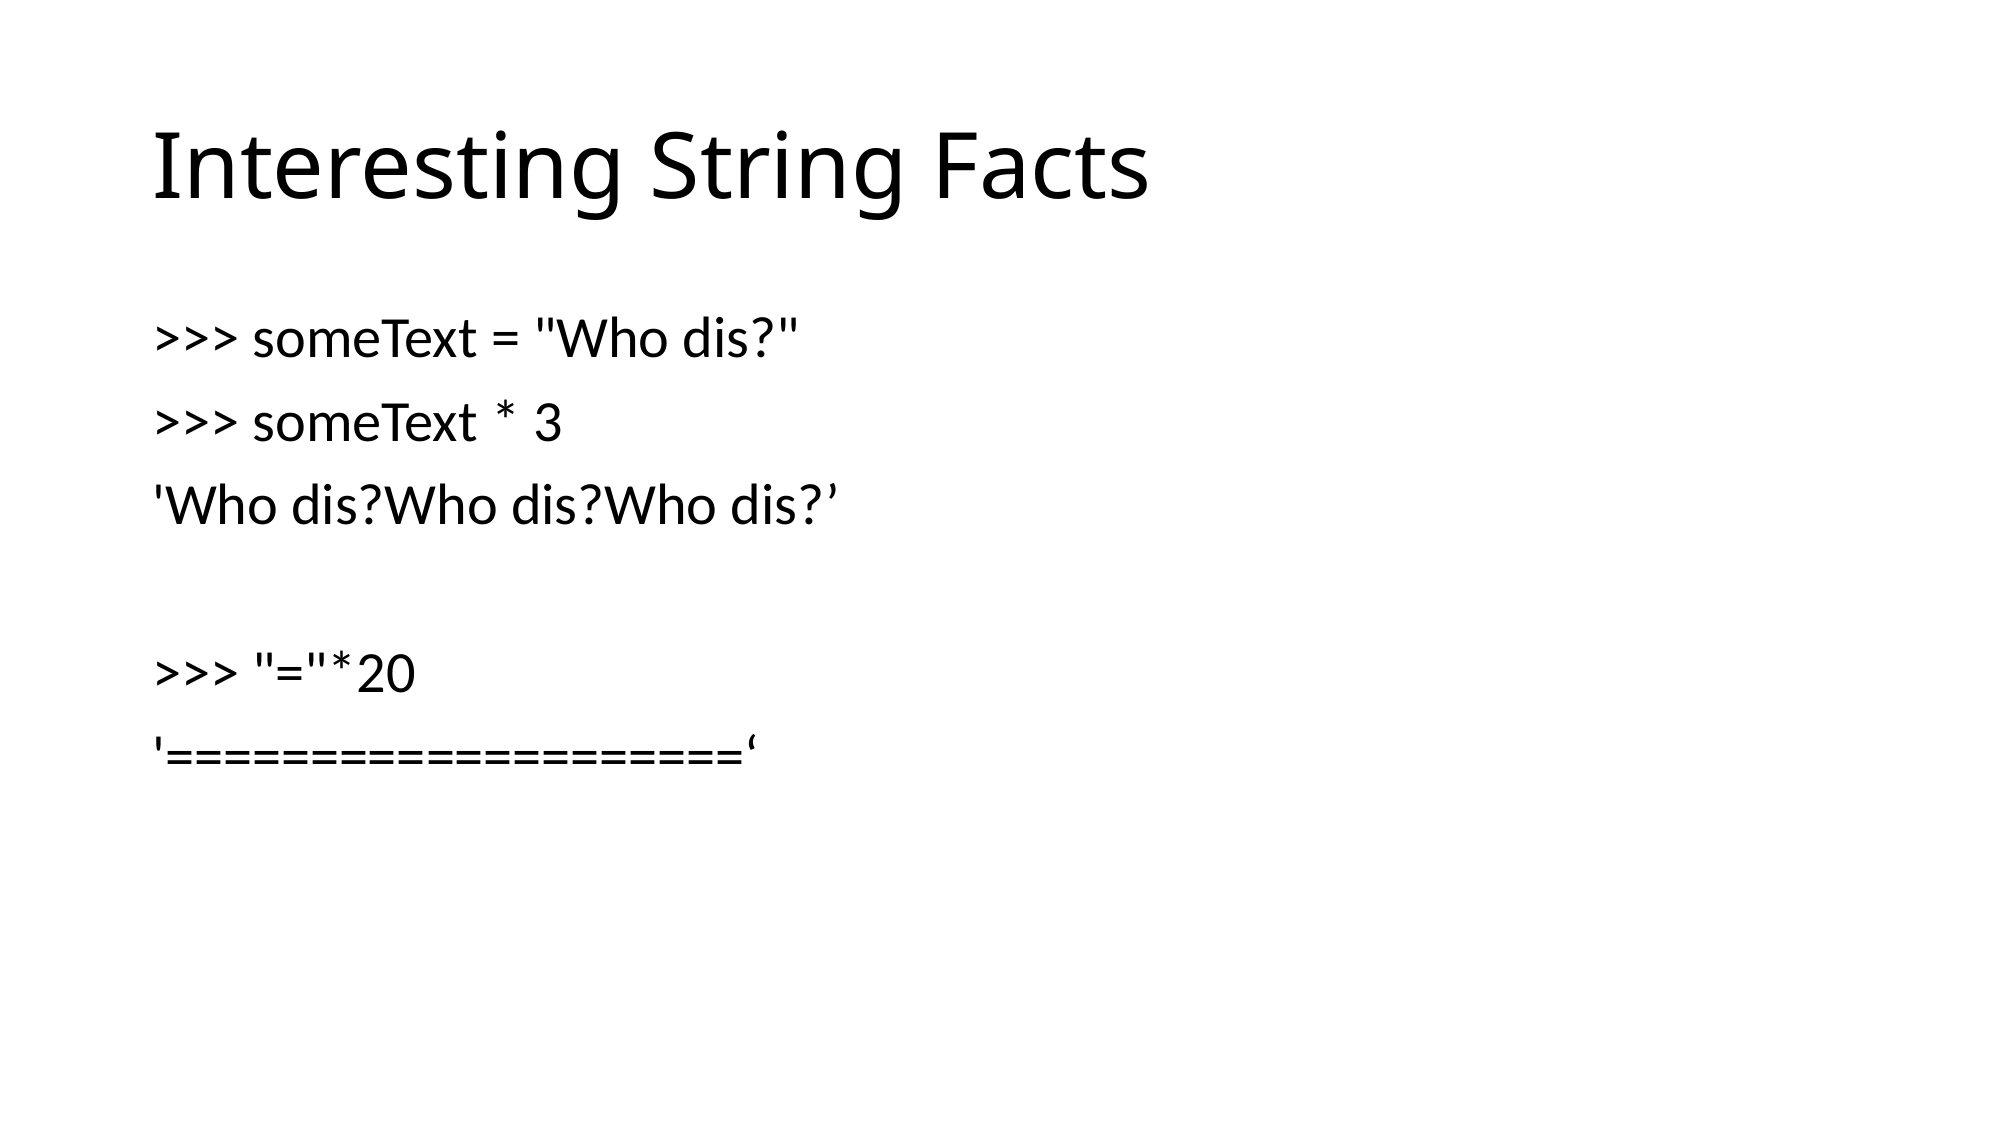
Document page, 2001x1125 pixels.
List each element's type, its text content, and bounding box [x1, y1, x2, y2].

list >>> someText = "Who dis?" >>> someText * 3 'Who dis?Who dis?Who dis?’ >>> "="*20 '====================‘ [137, 299, 1863, 1014]
title Interesting String Facts [137, 59, 1863, 278]
